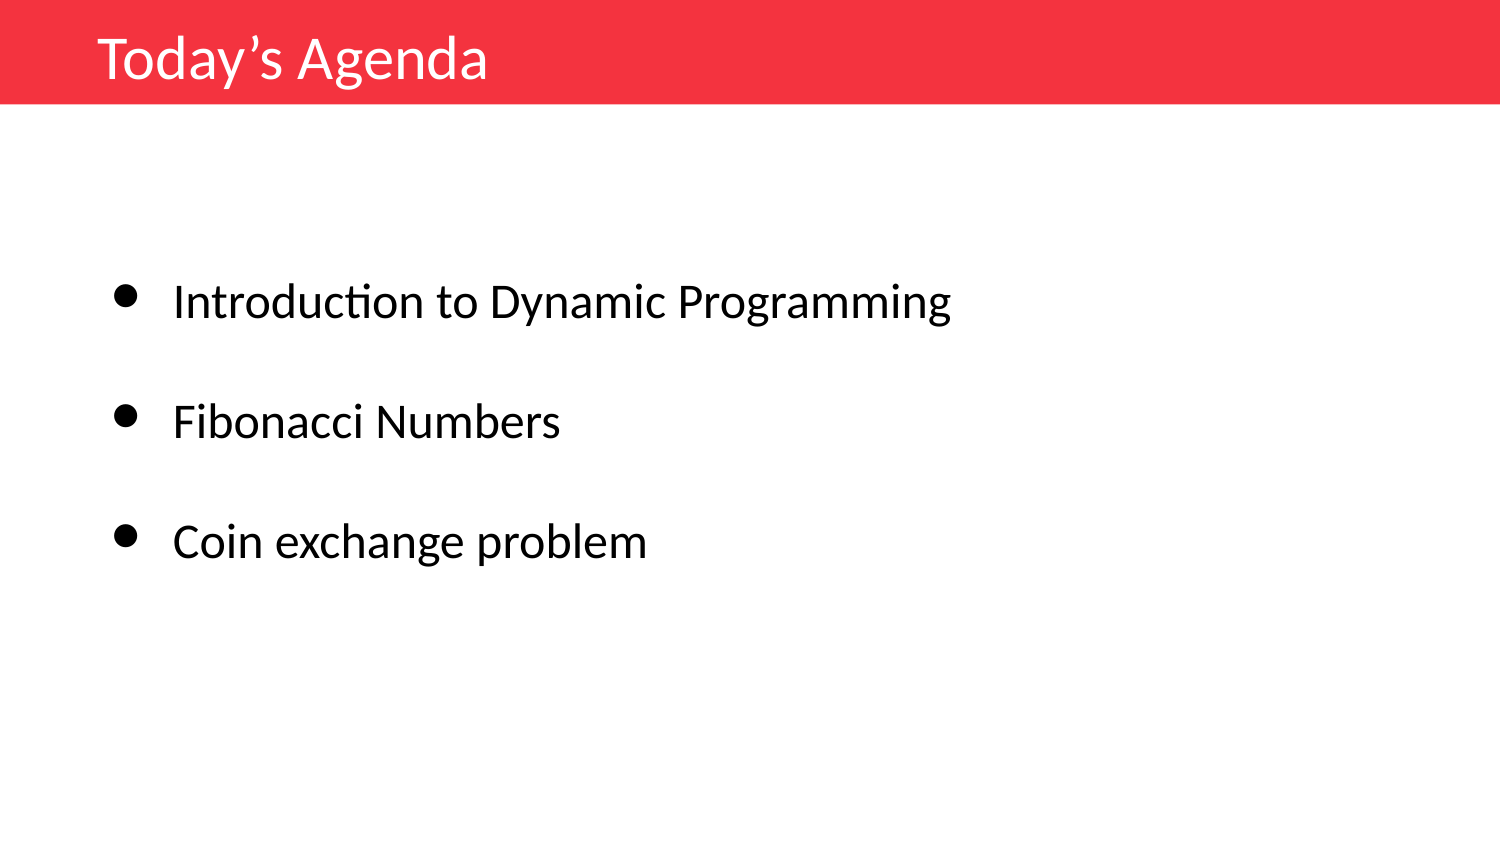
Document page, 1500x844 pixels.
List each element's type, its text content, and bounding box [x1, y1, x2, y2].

text_box Today’s Agenda [83, 2, 563, 137]
text_box [0, 0, 1500, 105]
text_box Introduction to Dynamic Programming Fibonacci Numbers Coin exchange problem [83, 193, 1415, 615]
